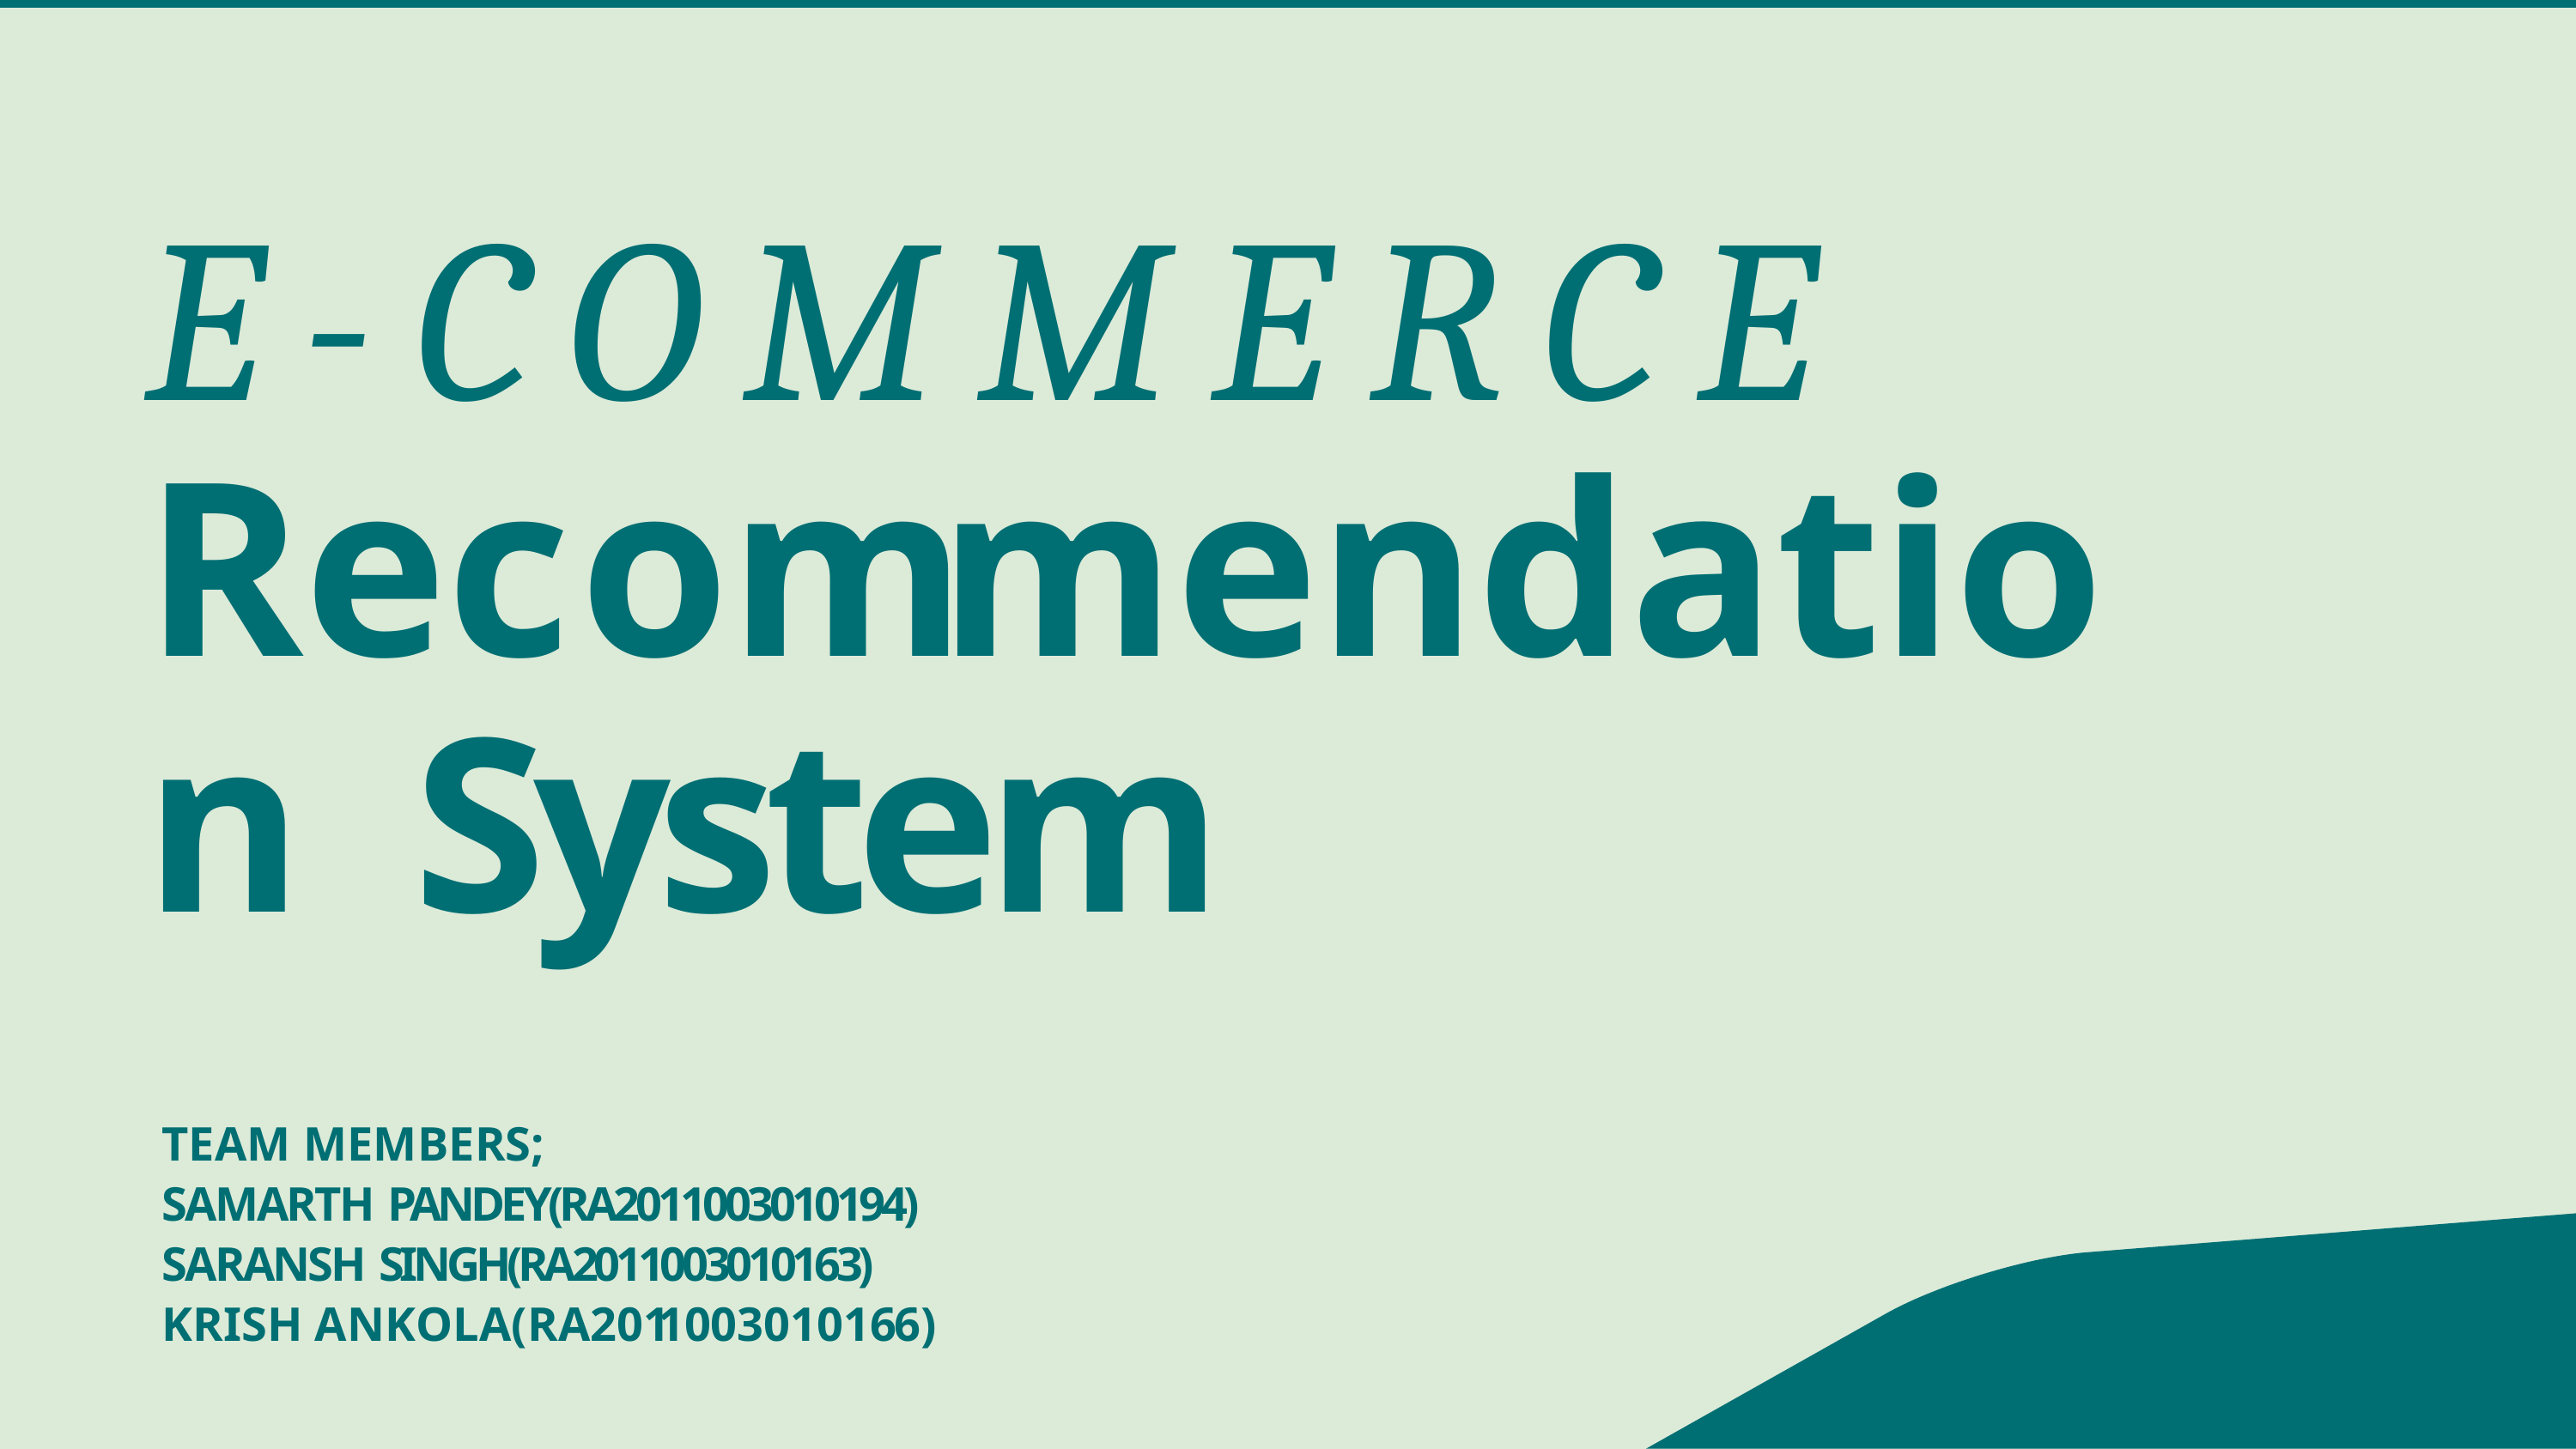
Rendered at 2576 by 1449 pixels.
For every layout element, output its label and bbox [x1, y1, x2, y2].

text_box [0, 0, 2576, 1449]
